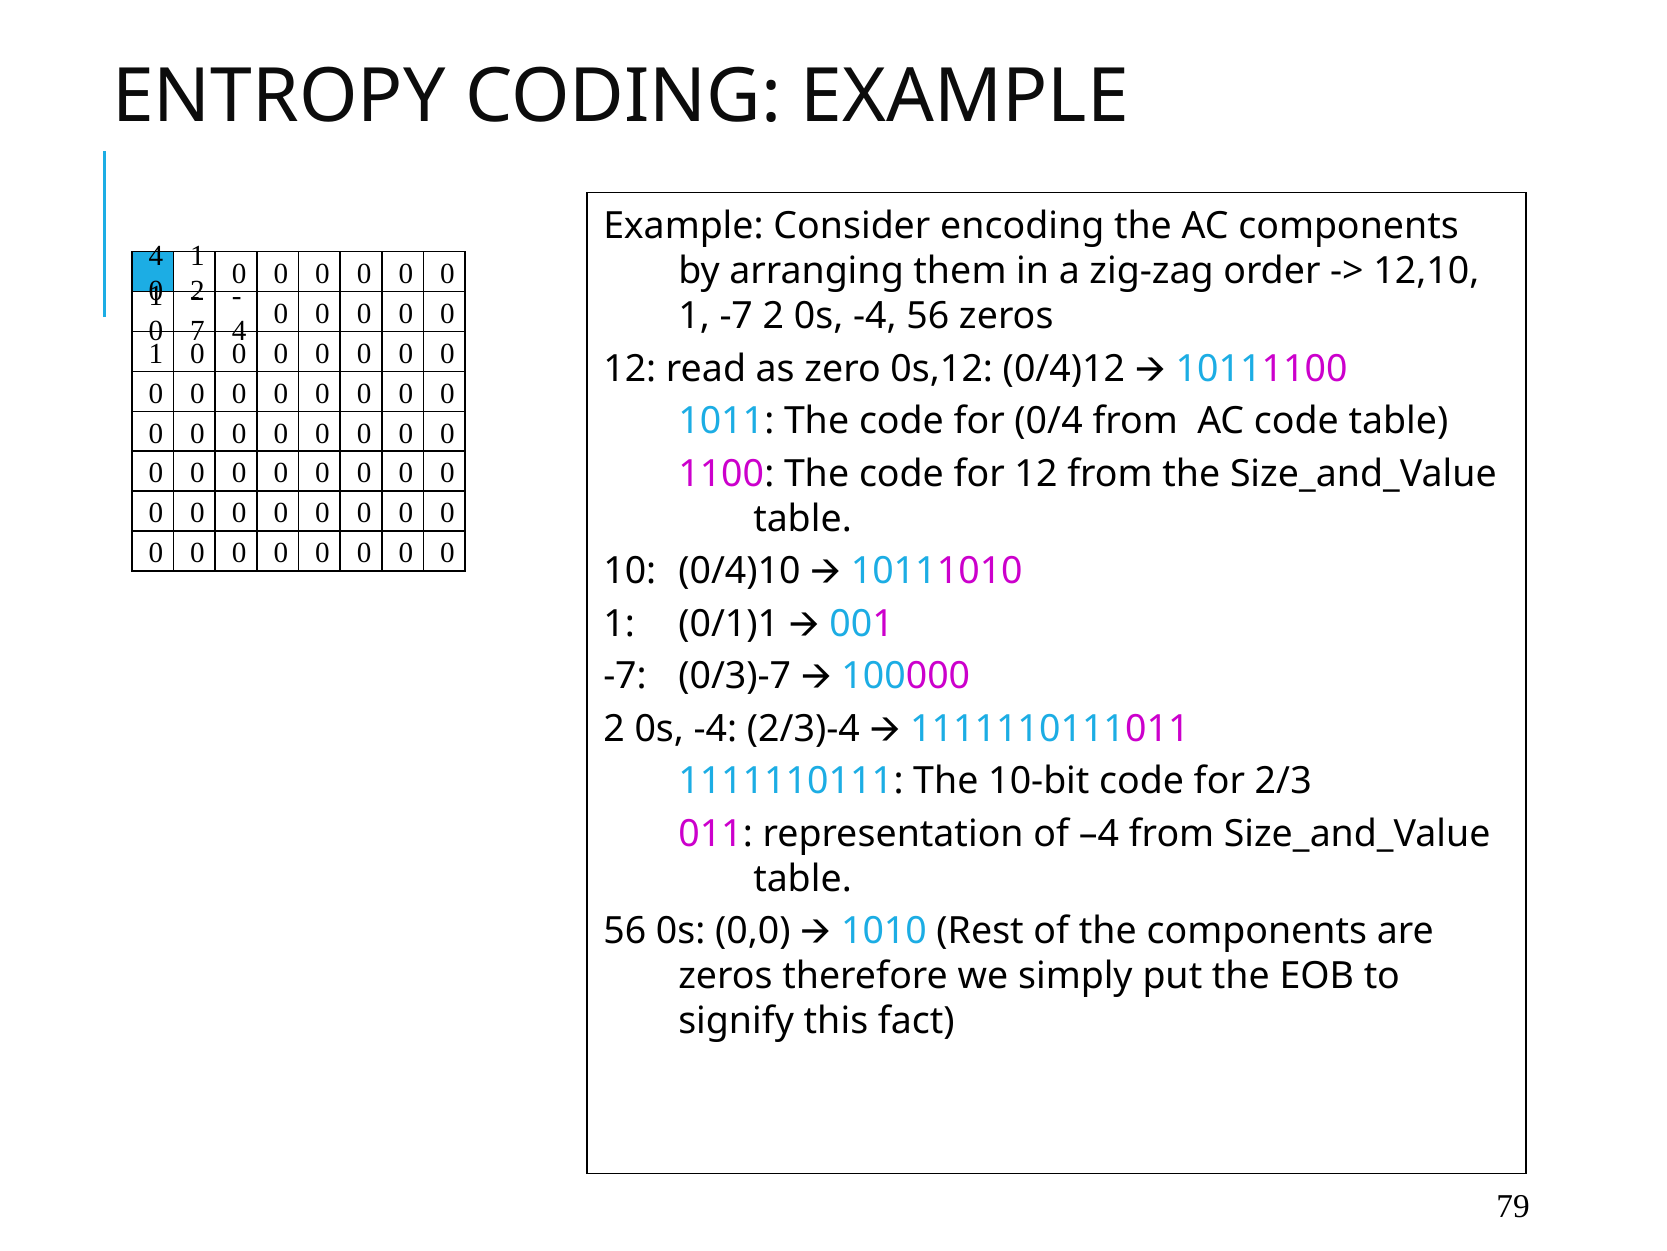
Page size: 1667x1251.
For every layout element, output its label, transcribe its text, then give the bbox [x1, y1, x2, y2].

text_box 0 [340, 371, 381, 411]
text_box 0 [423, 411, 466, 451]
text_box 0 [131, 491, 173, 531]
text_box 0 [423, 331, 466, 371]
text_box 0 [215, 371, 256, 411]
text_box 0 [423, 291, 466, 331]
slide_number ‹#› [1481, 1179, 1615, 1230]
text_box 0 [340, 291, 381, 331]
text_box 0 [298, 531, 340, 572]
text_box 0 [381, 251, 423, 291]
text_box 0 [423, 251, 466, 291]
title ENTROPY CODING: EXAMPLE [97, 41, 1542, 158]
text_box 0 [340, 331, 381, 371]
text_box -4 [215, 291, 256, 331]
text_box 0 [256, 251, 298, 291]
text_box 0 [256, 451, 298, 491]
text_box 0 [173, 411, 215, 451]
text_box 0 [298, 491, 340, 531]
text_box 0 [215, 251, 256, 291]
text_box 0 [298, 451, 340, 491]
text_box 0 [215, 531, 256, 572]
text_box 0 [340, 411, 381, 451]
text_box 1 [131, 331, 173, 371]
text_box 0 [173, 371, 215, 411]
text_box -7 [173, 291, 215, 331]
text_box 0 [381, 411, 423, 451]
text_box 0 [173, 531, 215, 572]
text_box 12 [173, 251, 215, 291]
text_box 0 [298, 371, 340, 411]
text_box 0 [381, 291, 423, 331]
text_box 0 [215, 411, 256, 451]
text_box 0 [423, 531, 466, 572]
text_box 0 [256, 411, 298, 451]
text_box 0 [173, 451, 215, 491]
text_box 0 [215, 491, 256, 531]
text_box 0 [381, 531, 423, 572]
text_box 0 [298, 291, 340, 331]
text_box 0 [298, 251, 340, 291]
text_box 0 [381, 371, 423, 411]
text_box 0 [423, 451, 466, 491]
text_box 0 [423, 491, 466, 531]
text_box 0 [256, 331, 298, 371]
text_box 0 [298, 331, 340, 371]
text_box 0 [340, 491, 381, 531]
text_box 10 [131, 291, 173, 331]
text_box 0 [215, 331, 256, 371]
text_box 0 [340, 531, 381, 572]
text_box 0 [381, 491, 423, 531]
text_box 0 [340, 251, 381, 291]
text_box [97, 171, 1506, 1188]
text_box 0 [381, 331, 423, 371]
text_box 0 [256, 371, 298, 411]
text_box 0 [131, 371, 173, 411]
text_box 0 [215, 451, 256, 491]
text_box 0 [173, 331, 215, 371]
text_box 0 [256, 531, 298, 572]
text_box 0 [423, 371, 466, 411]
text_box 0 [173, 491, 215, 531]
text_box Example: Consider encoding the AC components by arranging them in a zig-zag order -> 12,10, 1, -7 2 0s, -4, 56 zeros 12: read as zero 0s,12: (0/4)12 🡪 10111100 1011: The code for (0/4 from AC code table) 1100: The code for 12 from the Size_and_Value table. 10: (0/4)10 🡪 10111010 1: (0/1)1 🡪 001 -7: (0/3)-7 🡪 100000 2 0s, -4: (2/3)-4 🡪 1111110111011 1111110111: The 10-bit code for 2/3 011: representation of –4 from Size_and_Value table. 56 0s: (0,0) 🡪 1010 (Rest of the components are zeros therefore we simply put the EOB to signify this fact) [586, 192, 1526, 1174]
text_box 0 [131, 531, 173, 572]
text_box 0 [256, 291, 298, 331]
text_box 40 [131, 251, 173, 291]
text_box 0 [340, 451, 381, 491]
text_box 0 [131, 411, 173, 451]
text_box 0 [131, 451, 173, 491]
text_box 0 [298, 411, 340, 451]
text_box 0 [256, 491, 298, 531]
text_box 0 [381, 451, 423, 491]
